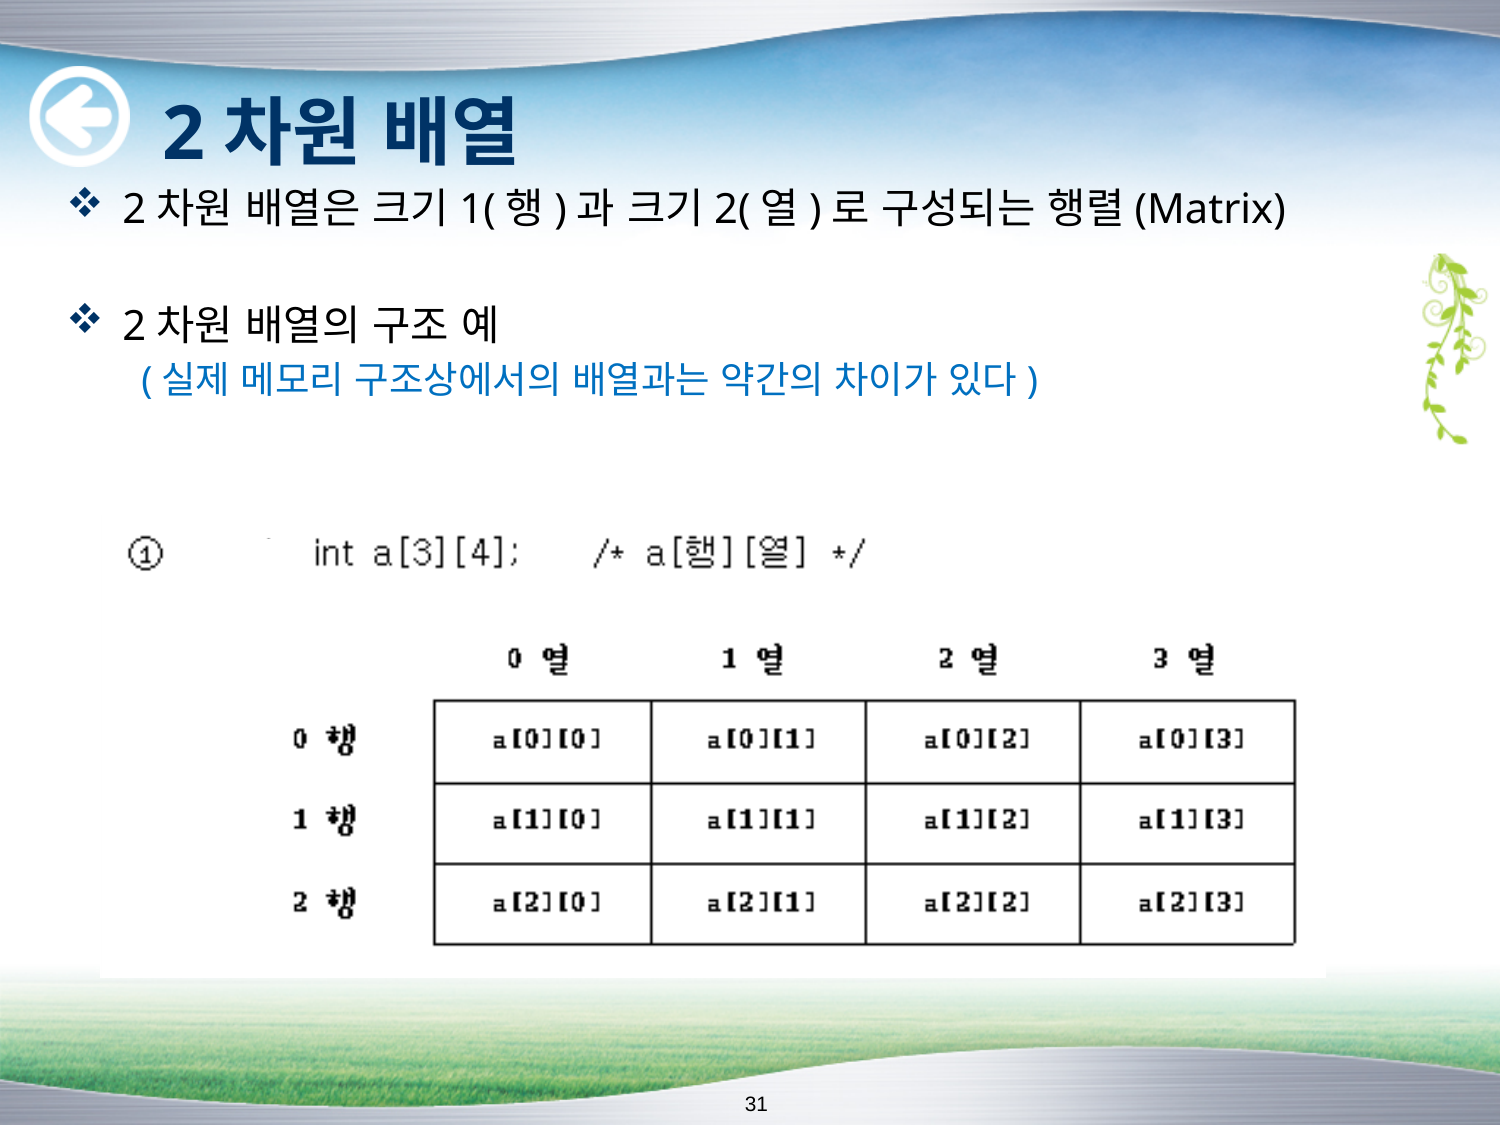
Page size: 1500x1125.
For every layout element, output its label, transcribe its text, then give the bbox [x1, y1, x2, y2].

slide_number 31 [687, 1082, 826, 1125]
title 2차원 배열 [147, 77, 1424, 181]
picture [0, 0, 1500, 1125]
list 2차원 배열은 크기1(행)과 크기2(열)로 구성되는 행렬(Matrix) 2차원 배열의 구조 예 (실제 메모리 구조상에서의 배열과는 약간의 차이가 있다) [50, 174, 1412, 1061]
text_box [100, 514, 1326, 978]
